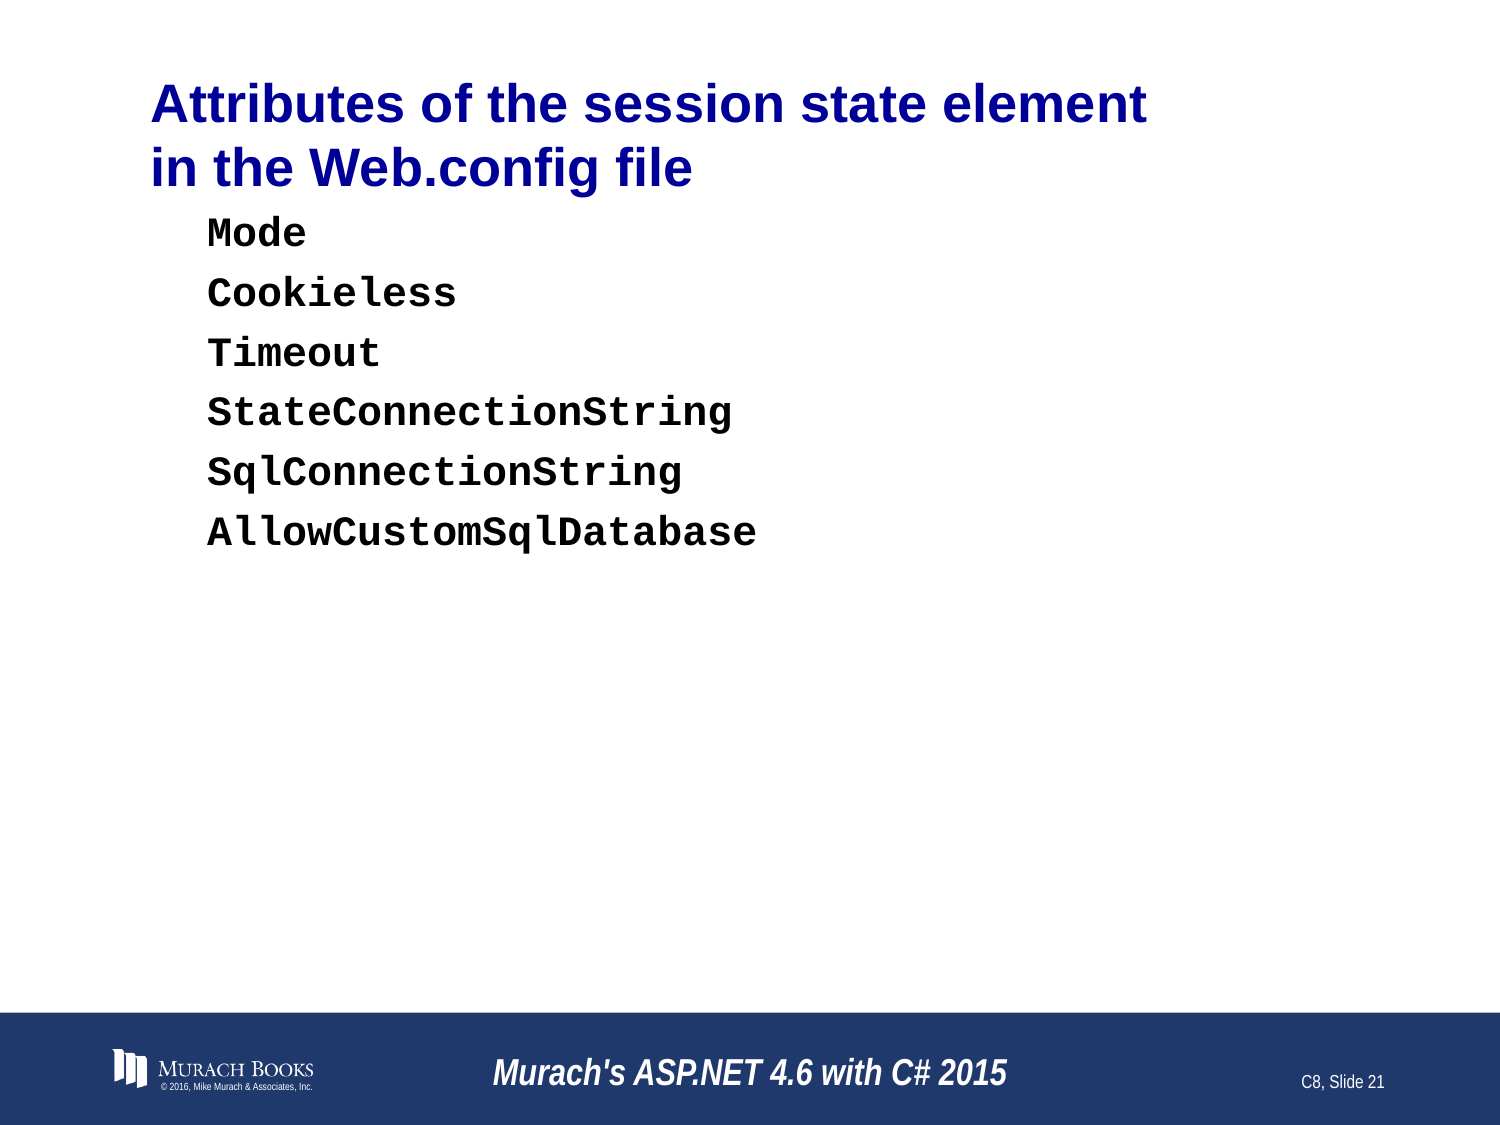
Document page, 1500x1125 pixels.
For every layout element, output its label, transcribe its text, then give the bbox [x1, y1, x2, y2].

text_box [149, 212, 1348, 575]
slide_number C8, Slide 21 [1087, 1025, 1400, 1100]
title Attributes of the session state element in the Web.config file [150, 67, 1350, 199]
slide_number Murach's ASP.NET 4.6 with C# 2015 [463, 1025, 1050, 1100]
footer © 2016, Mike Murach & Associates, Inc. [12, 1025, 463, 1100]
